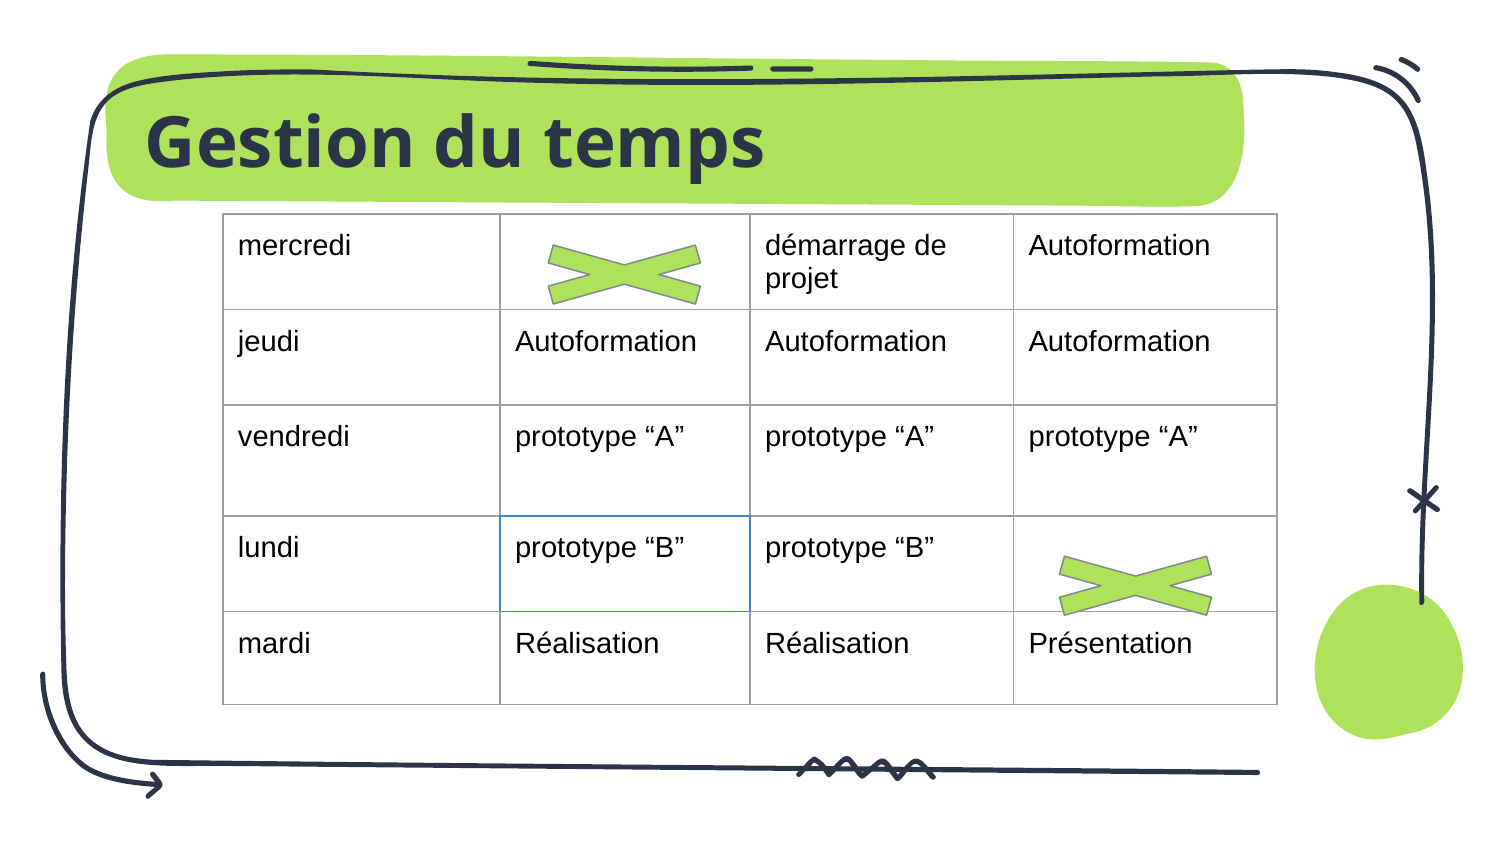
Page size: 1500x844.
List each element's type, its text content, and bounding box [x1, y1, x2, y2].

table_cell prototype “B” [501, 517, 749, 611]
table_cell prototype “A” [1014, 406, 1276, 515]
table_cell prototype “A” [501, 406, 749, 515]
table_cell Présentation [1014, 612, 1276, 704]
table_cell prototype “A” [751, 406, 1013, 515]
table_cell prototype “B” [751, 517, 1013, 611]
text_box [548, 245, 701, 305]
table_header Autoformation [1014, 215, 1276, 309]
table_cell Réalisation [751, 612, 1013, 704]
table_cell lundi [224, 517, 499, 611]
table_cell mardi [224, 612, 499, 704]
table_header [501, 215, 749, 309]
table_header mercredi [224, 215, 499, 309]
table_cell jeudi [224, 310, 499, 404]
title Gestion du temps [144, 112, 1200, 178]
table_cell Autoformation [501, 310, 749, 404]
table_cell Réalisation [501, 612, 749, 704]
table_header démarrage de projet [751, 215, 1013, 309]
table_cell Autoformation [1014, 310, 1276, 404]
table_cell Autoformation [751, 310, 1013, 404]
table_cell vendredi [224, 406, 499, 515]
table_cell [1014, 517, 1276, 611]
text_box [1059, 556, 1212, 616]
